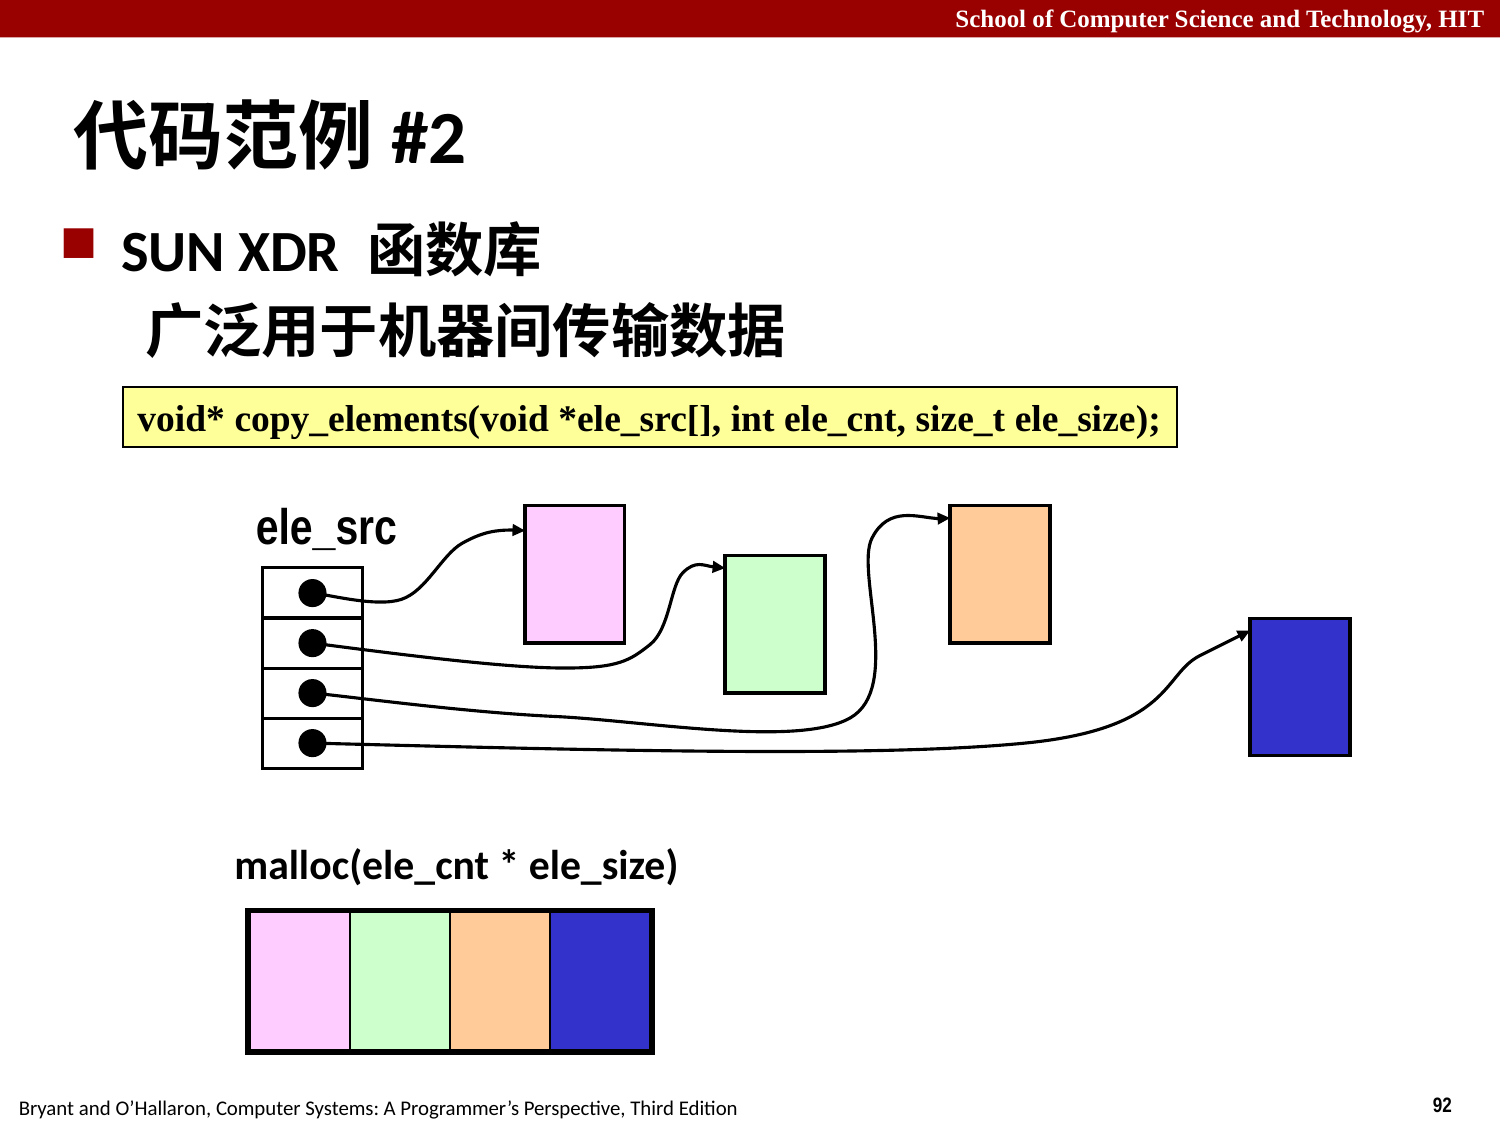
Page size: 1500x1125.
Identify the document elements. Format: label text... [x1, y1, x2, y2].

list SUN XDR 函数库 广泛用于机器间传输数据 [49, 204, 1413, 476]
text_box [224, 830, 689, 1051]
text_box void* copy_elements(void *ele_src[], int ele_cnt, size_t ele_size); [122, 387, 1178, 447]
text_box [240, 486, 1351, 769]
title 代码范例#2 [58, 71, 1500, 197]
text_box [249, 912, 651, 1051]
